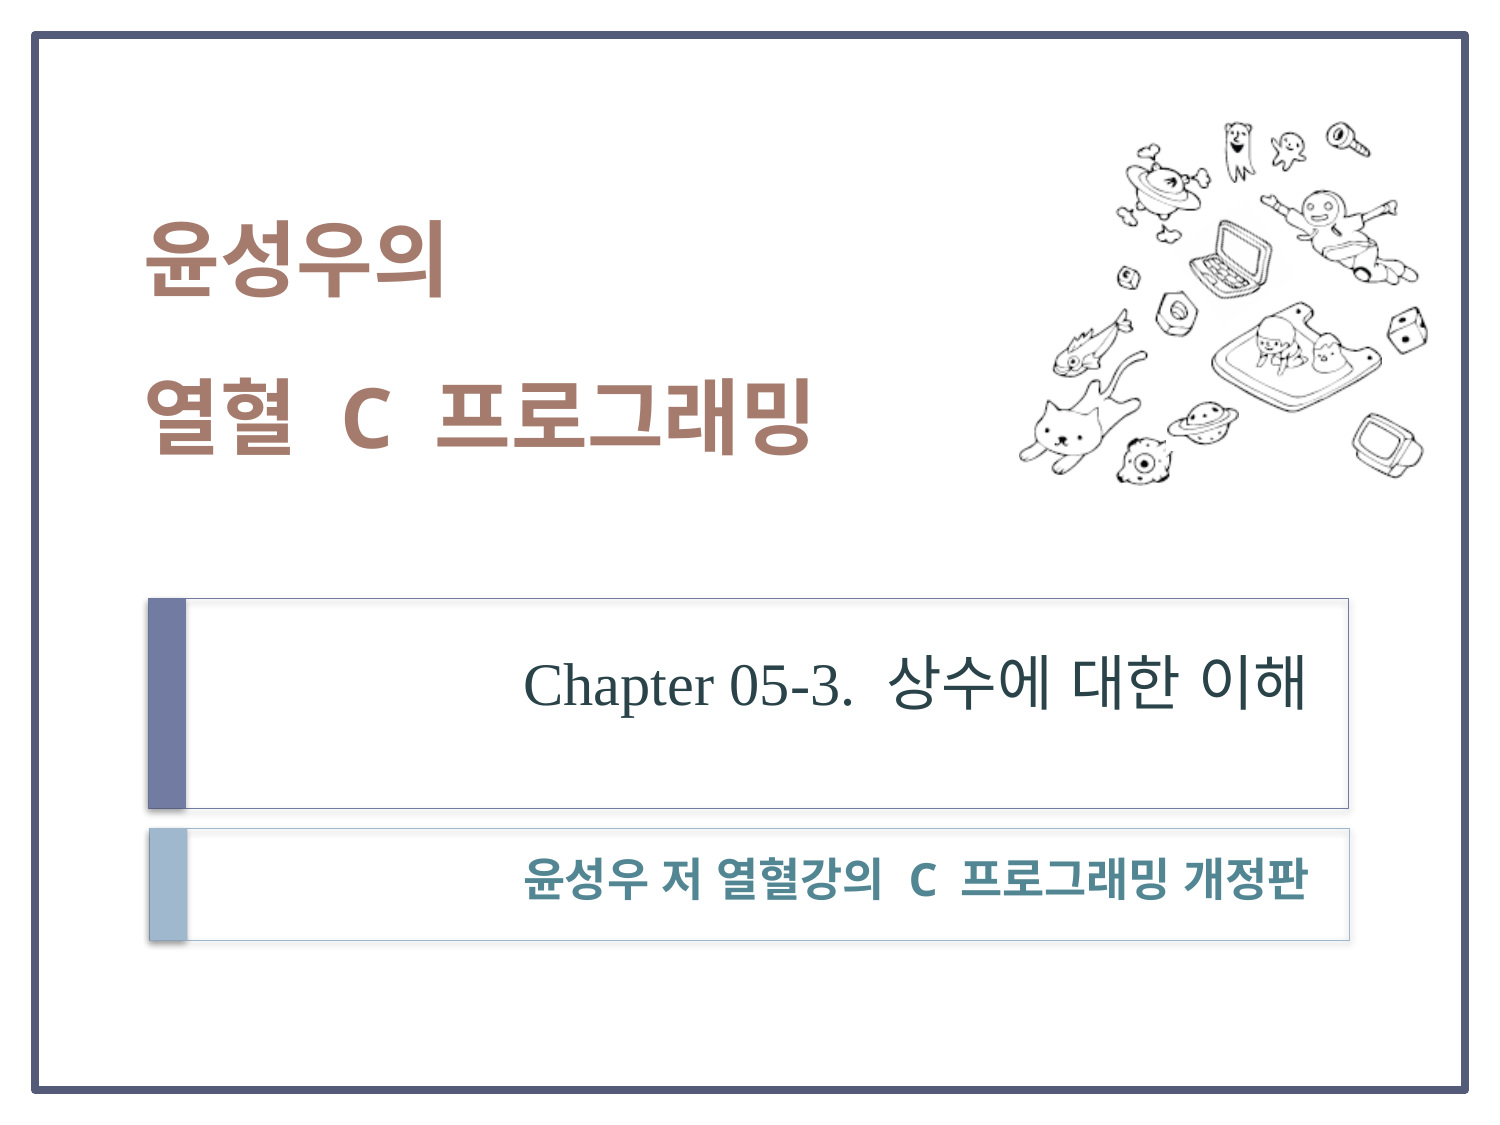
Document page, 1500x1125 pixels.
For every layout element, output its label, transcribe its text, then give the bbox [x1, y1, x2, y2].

picture [1323, 116, 1378, 162]
text_box 윤성우의 열혈 C 프로그래밍 [128, 199, 1067, 473]
text_box [34, 34, 1466, 1091]
picture [1019, 116, 1437, 509]
